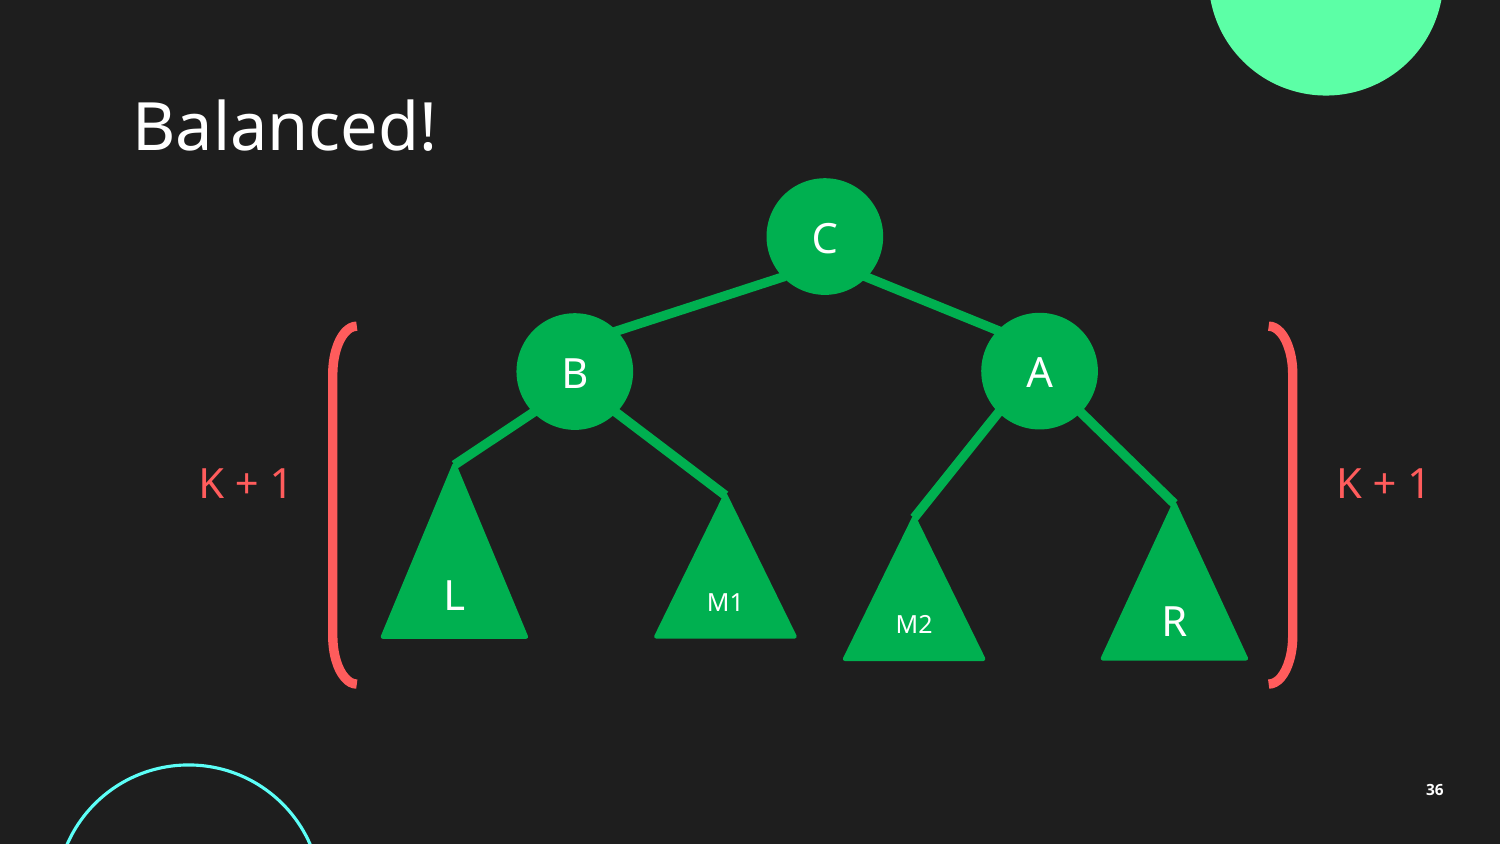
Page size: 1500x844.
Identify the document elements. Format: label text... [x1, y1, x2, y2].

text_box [913, 410, 1000, 519]
text_box A [981, 312, 1098, 430]
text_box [864, 275, 1001, 332]
title Balanced! [117, 86, 699, 163]
text_box [332, 325, 357, 685]
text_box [454, 411, 536, 466]
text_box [614, 410, 726, 496]
text_box K + 1 [182, 441, 309, 518]
text_box B [516, 313, 634, 430]
text_box L [380, 469, 528, 639]
text_box [1268, 325, 1294, 685]
text_box C [766, 178, 884, 295]
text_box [1079, 410, 1175, 504]
slide_number 36 [1389, 764, 1480, 816]
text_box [614, 276, 786, 332]
text_box R [1100, 508, 1248, 661]
text_box M1 [654, 499, 797, 639]
text_box M2 [843, 523, 986, 662]
text_box K + 1 [1320, 441, 1447, 518]
